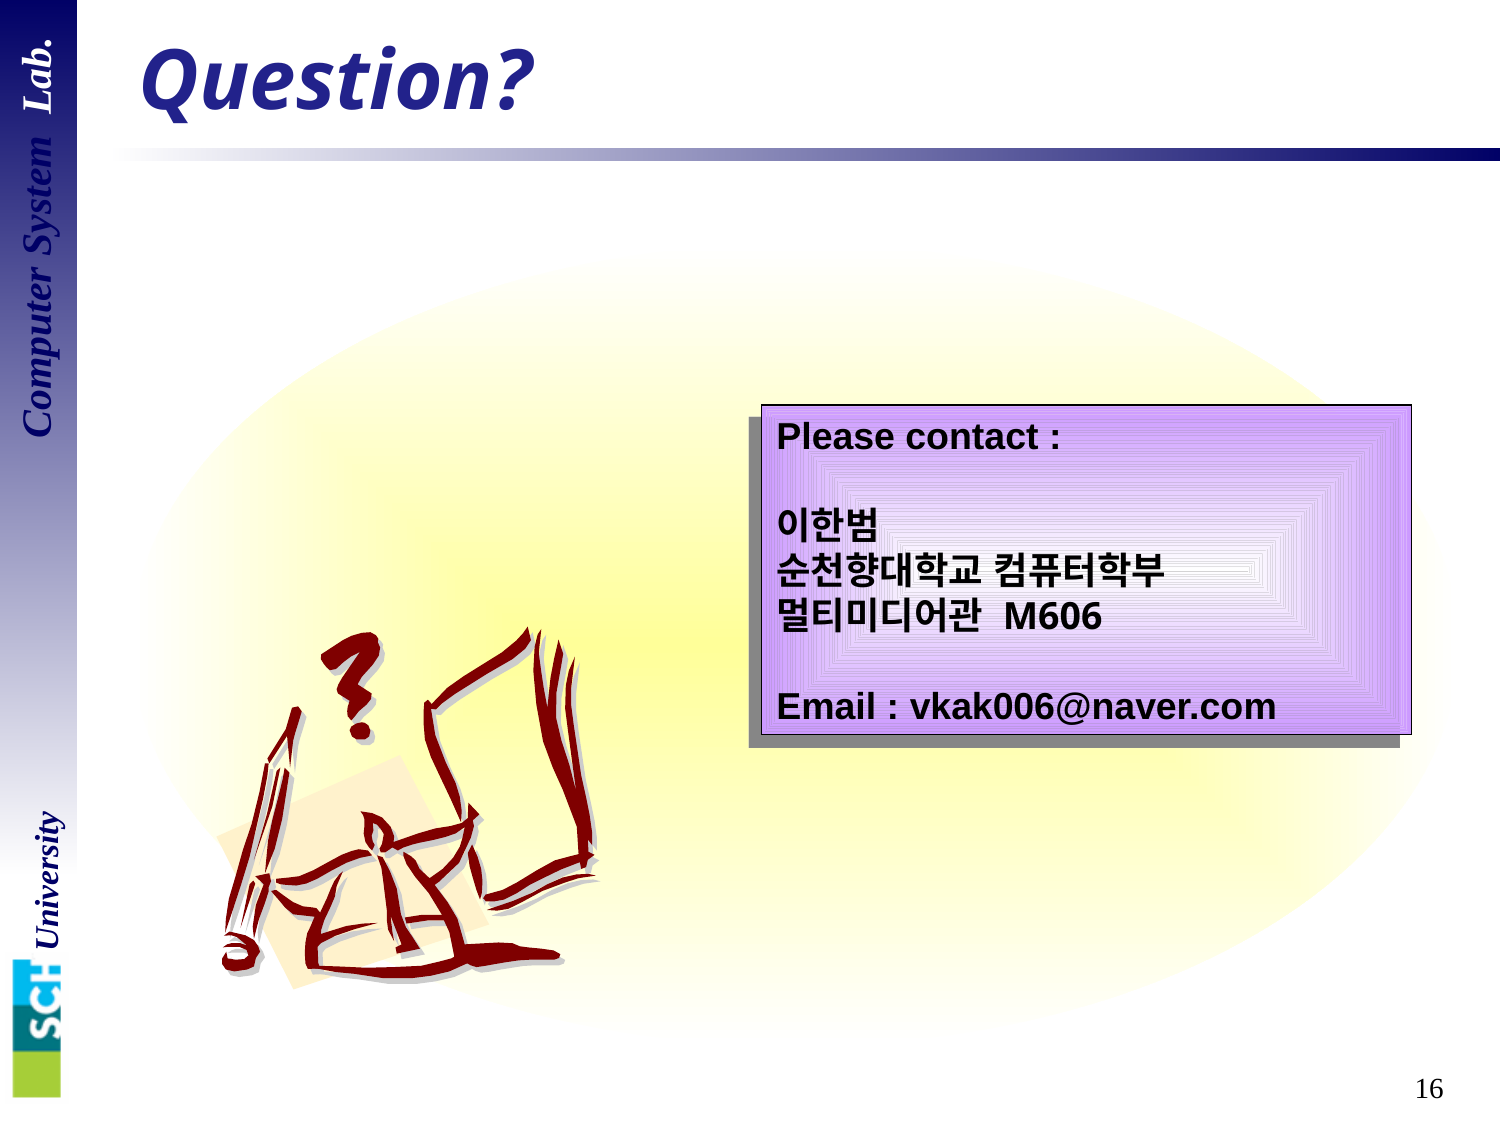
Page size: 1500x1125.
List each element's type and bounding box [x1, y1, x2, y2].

picture [5, 952, 69, 1104]
